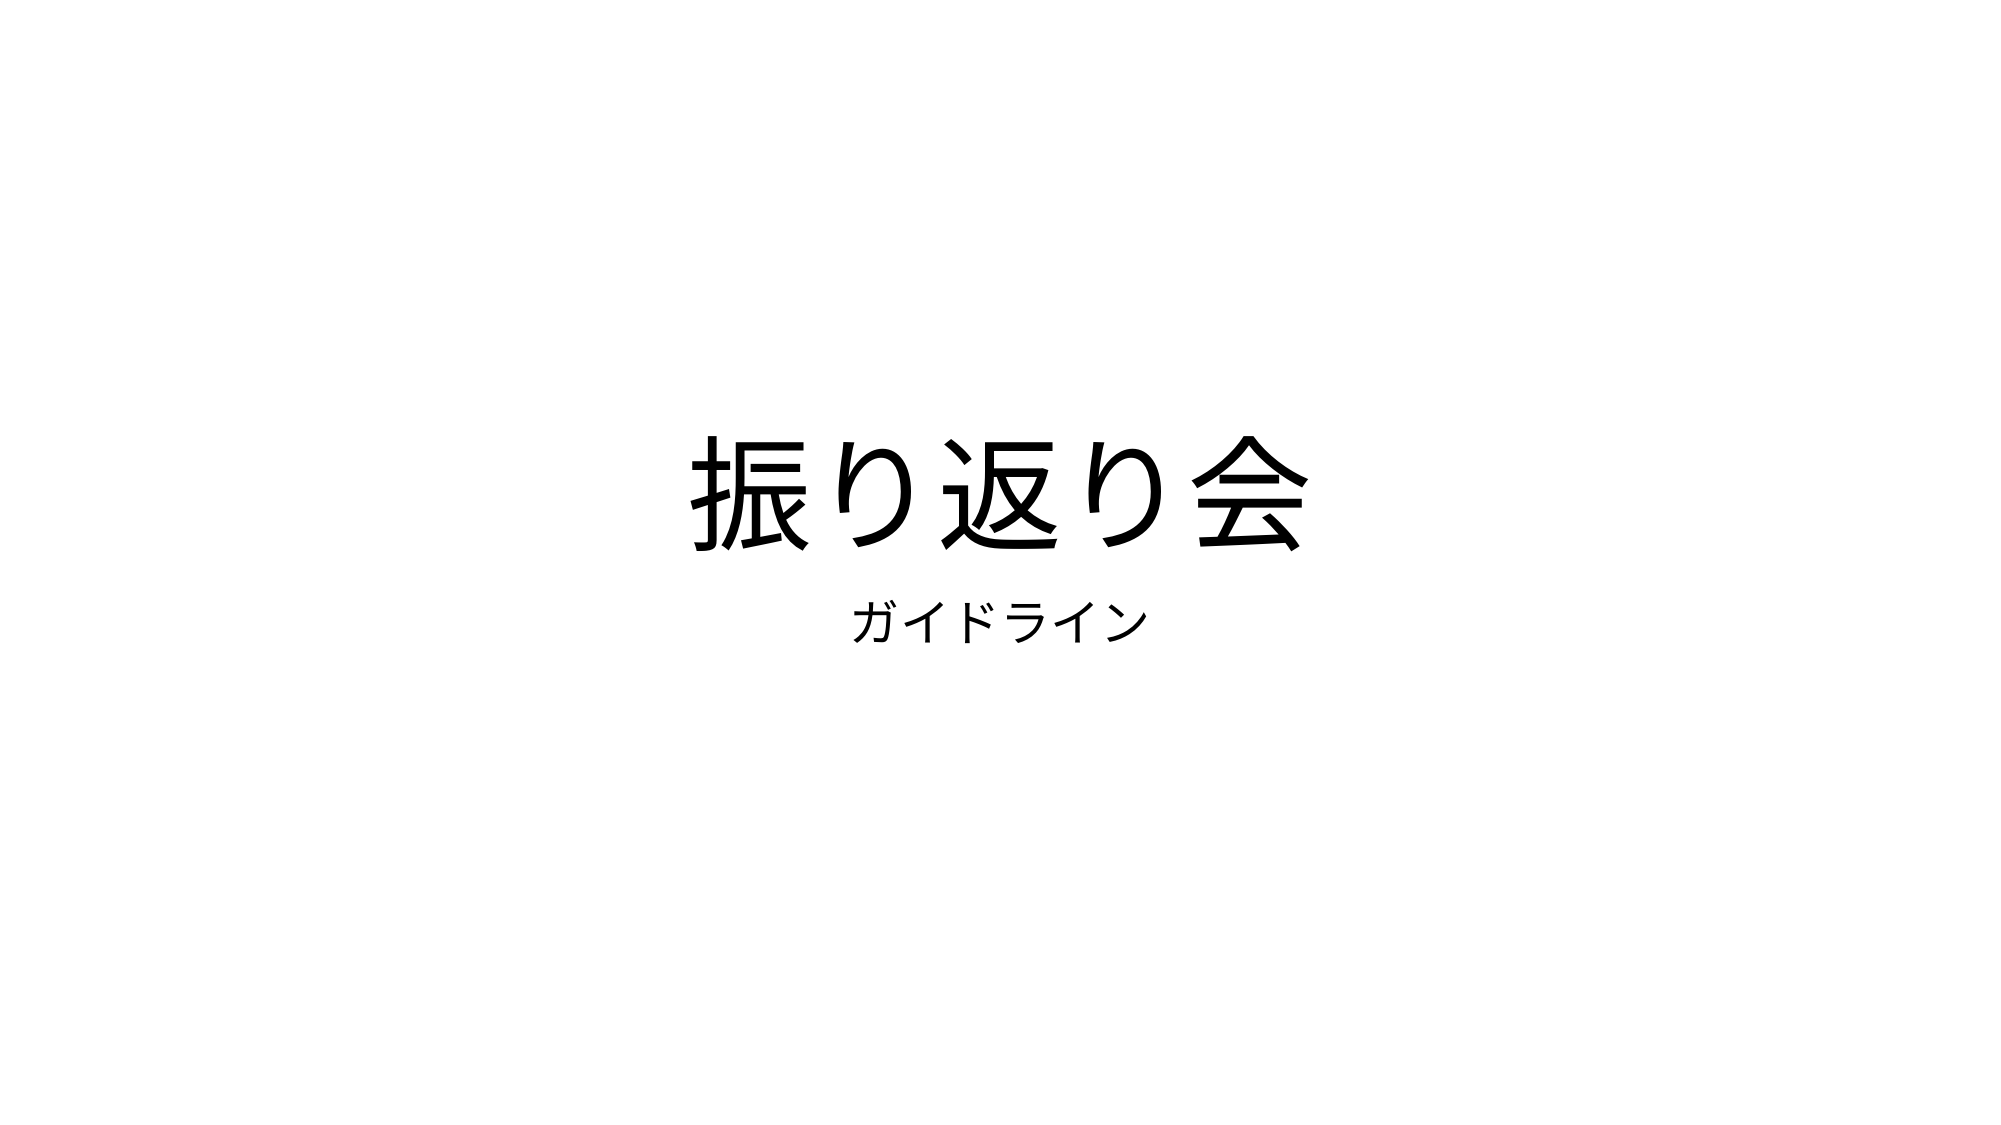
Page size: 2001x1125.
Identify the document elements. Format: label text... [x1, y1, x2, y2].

subtitle ガイドライン [249, 590, 1750, 863]
title 振り返り会 [249, 184, 1750, 576]
